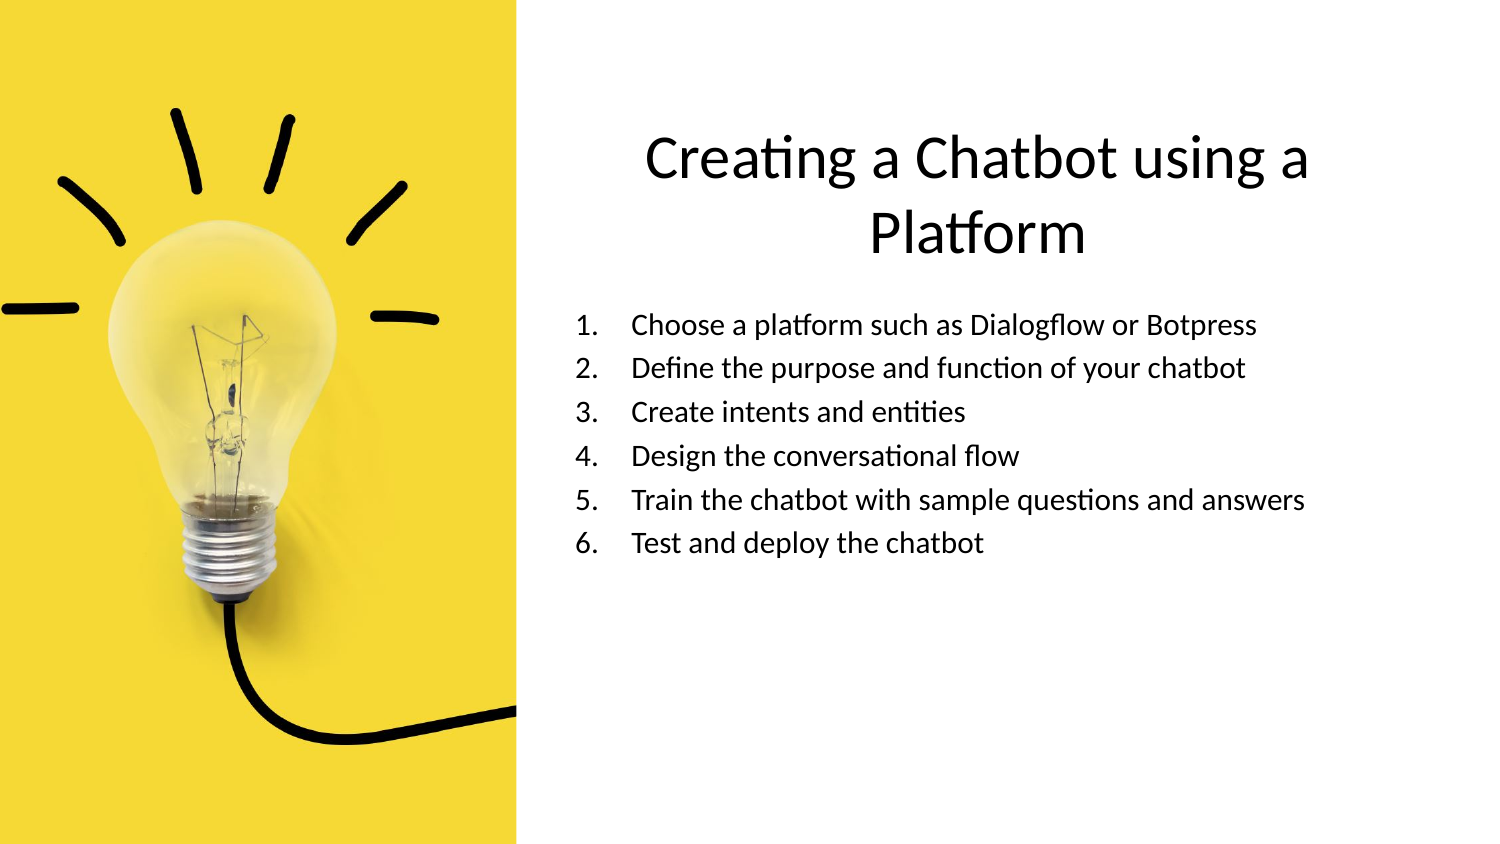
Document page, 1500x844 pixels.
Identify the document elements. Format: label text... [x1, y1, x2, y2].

text_box [518, 0, 1500, 844]
title Creating a Chatbot using a Platform [560, 67, 1397, 274]
picture [0, 0, 517, 844]
list Choose a platform such as Dialogflow or Botpress Define the purpose and function of your chatbot Create intents and entities Design the conversational flow Train the chatbot with sample questions and answers Test and deploy the chatbot [560, 296, 1397, 753]
